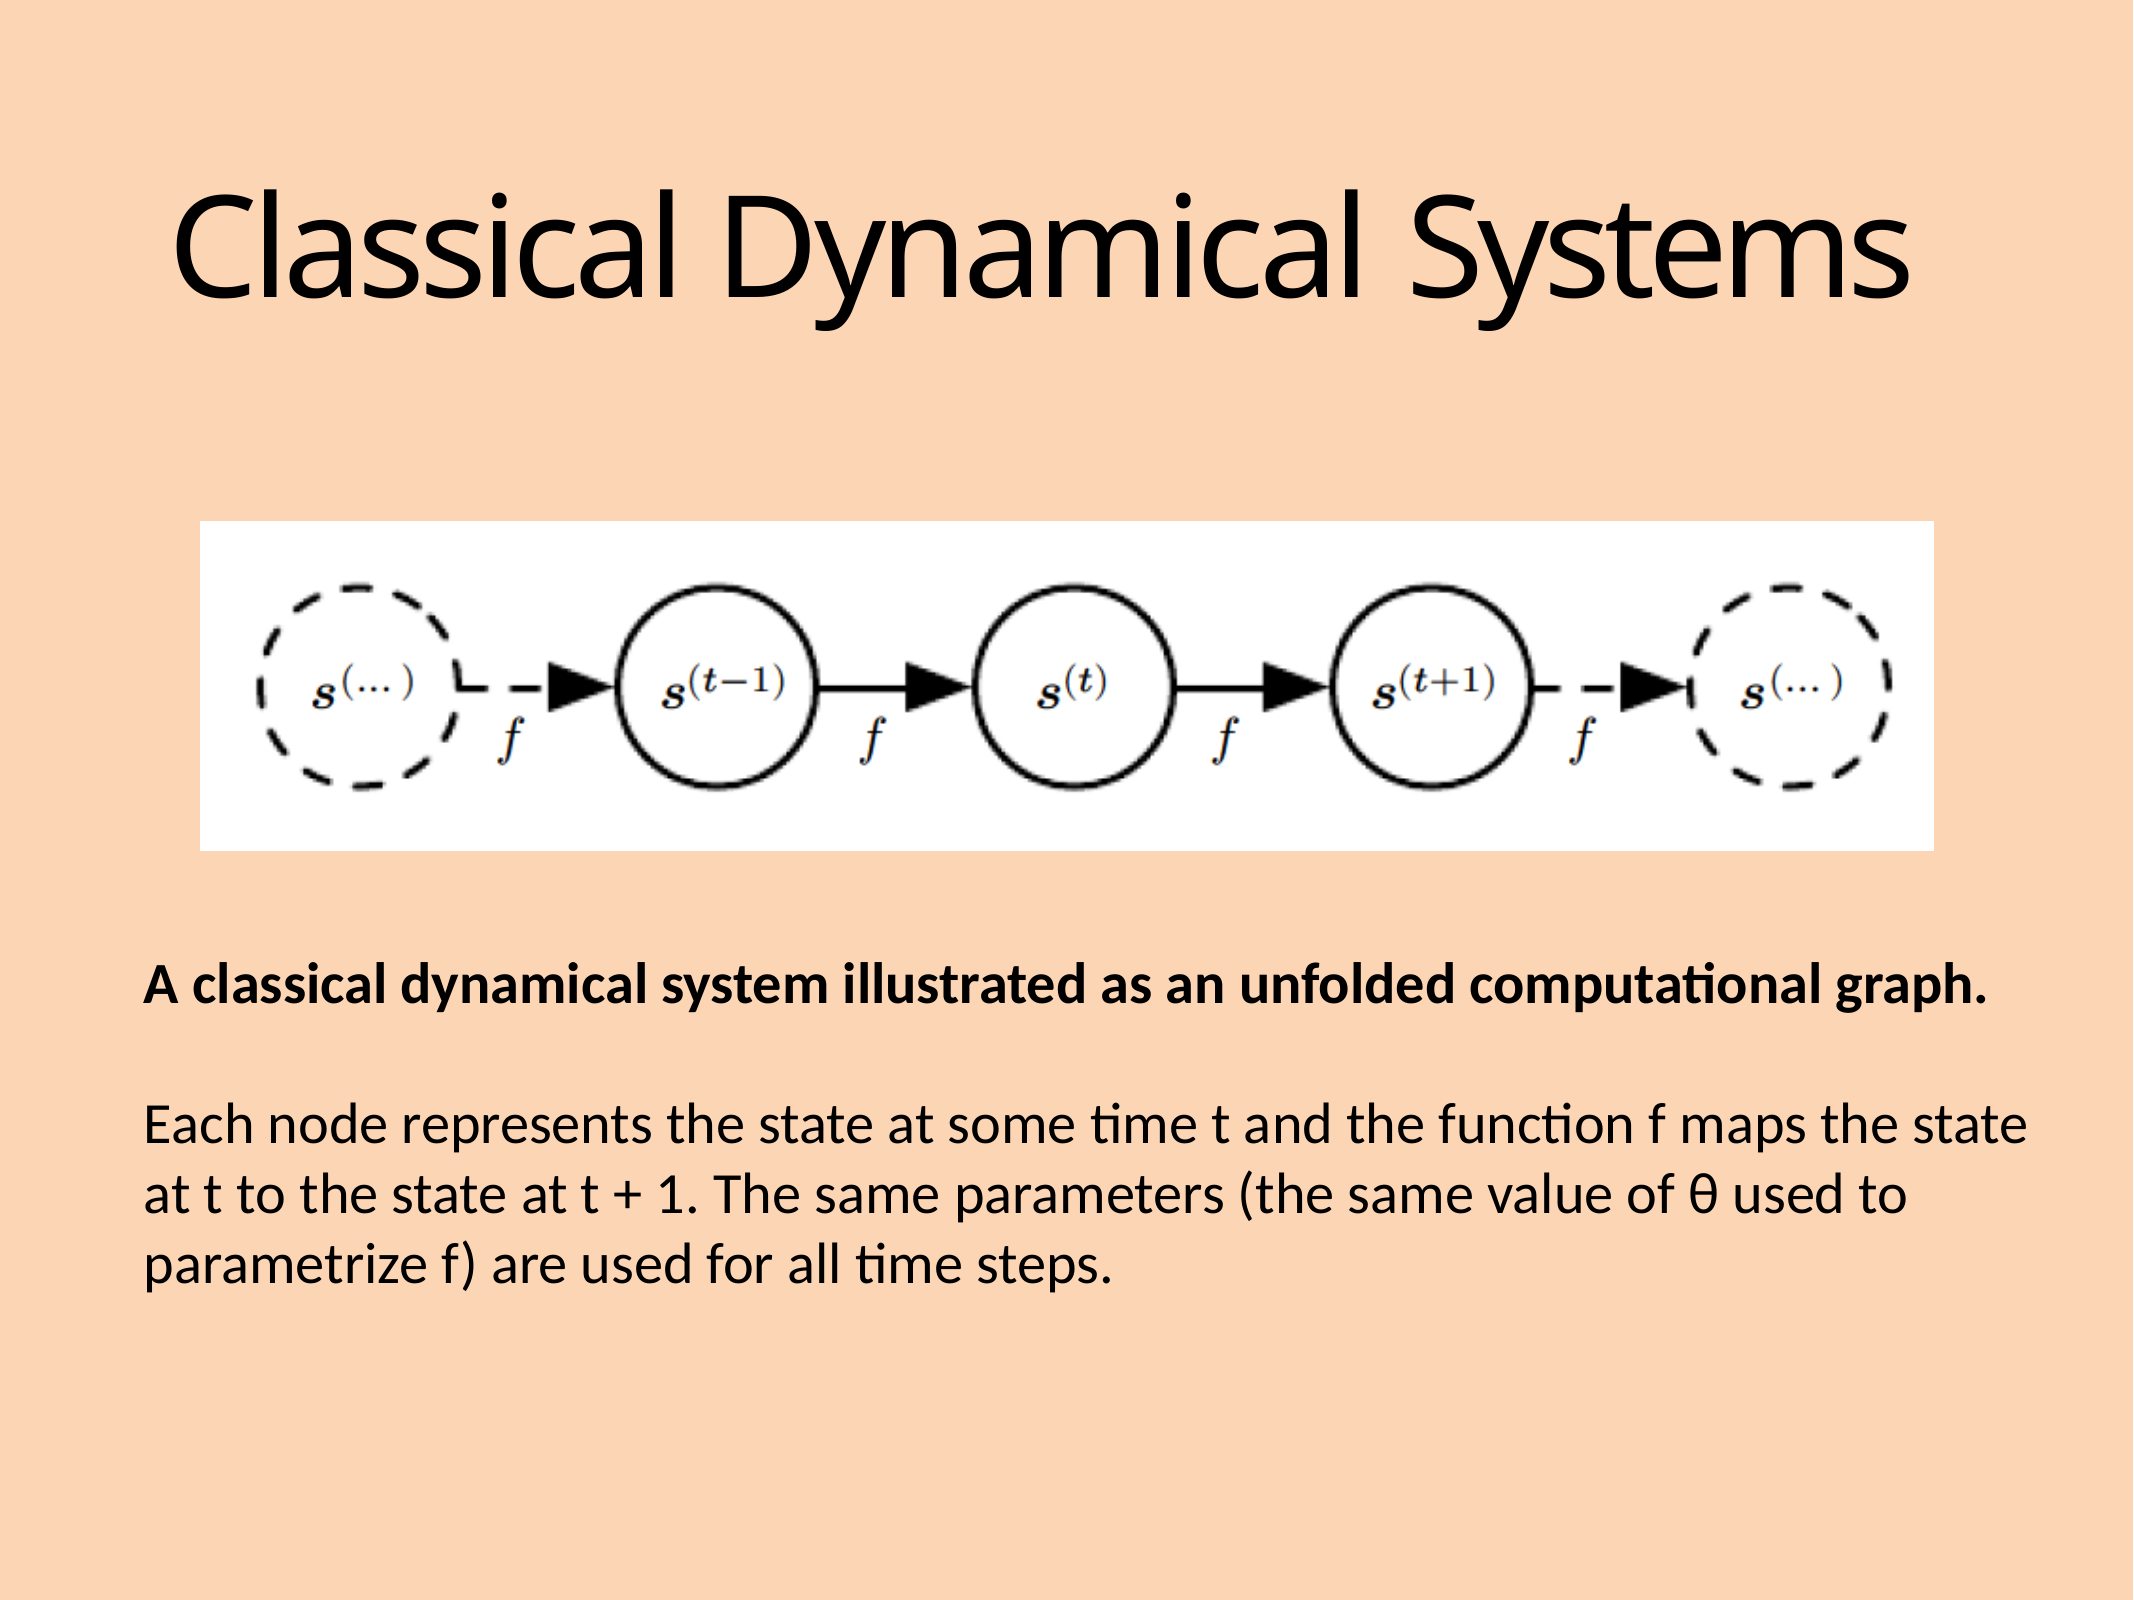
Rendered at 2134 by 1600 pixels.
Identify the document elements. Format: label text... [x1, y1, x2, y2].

title Classical Dynamical Systems [166, 154, 1965, 424]
text_box A classical dynamical system illustrated as an unfolded computational graph. Each node represents the state at some time t and the function f maps the state at t to the state at t + 1. The same parameters (the same value of θ used to parametrize f) are used for all time steps. [129, 937, 2055, 1303]
picture [199, 521, 1934, 851]
